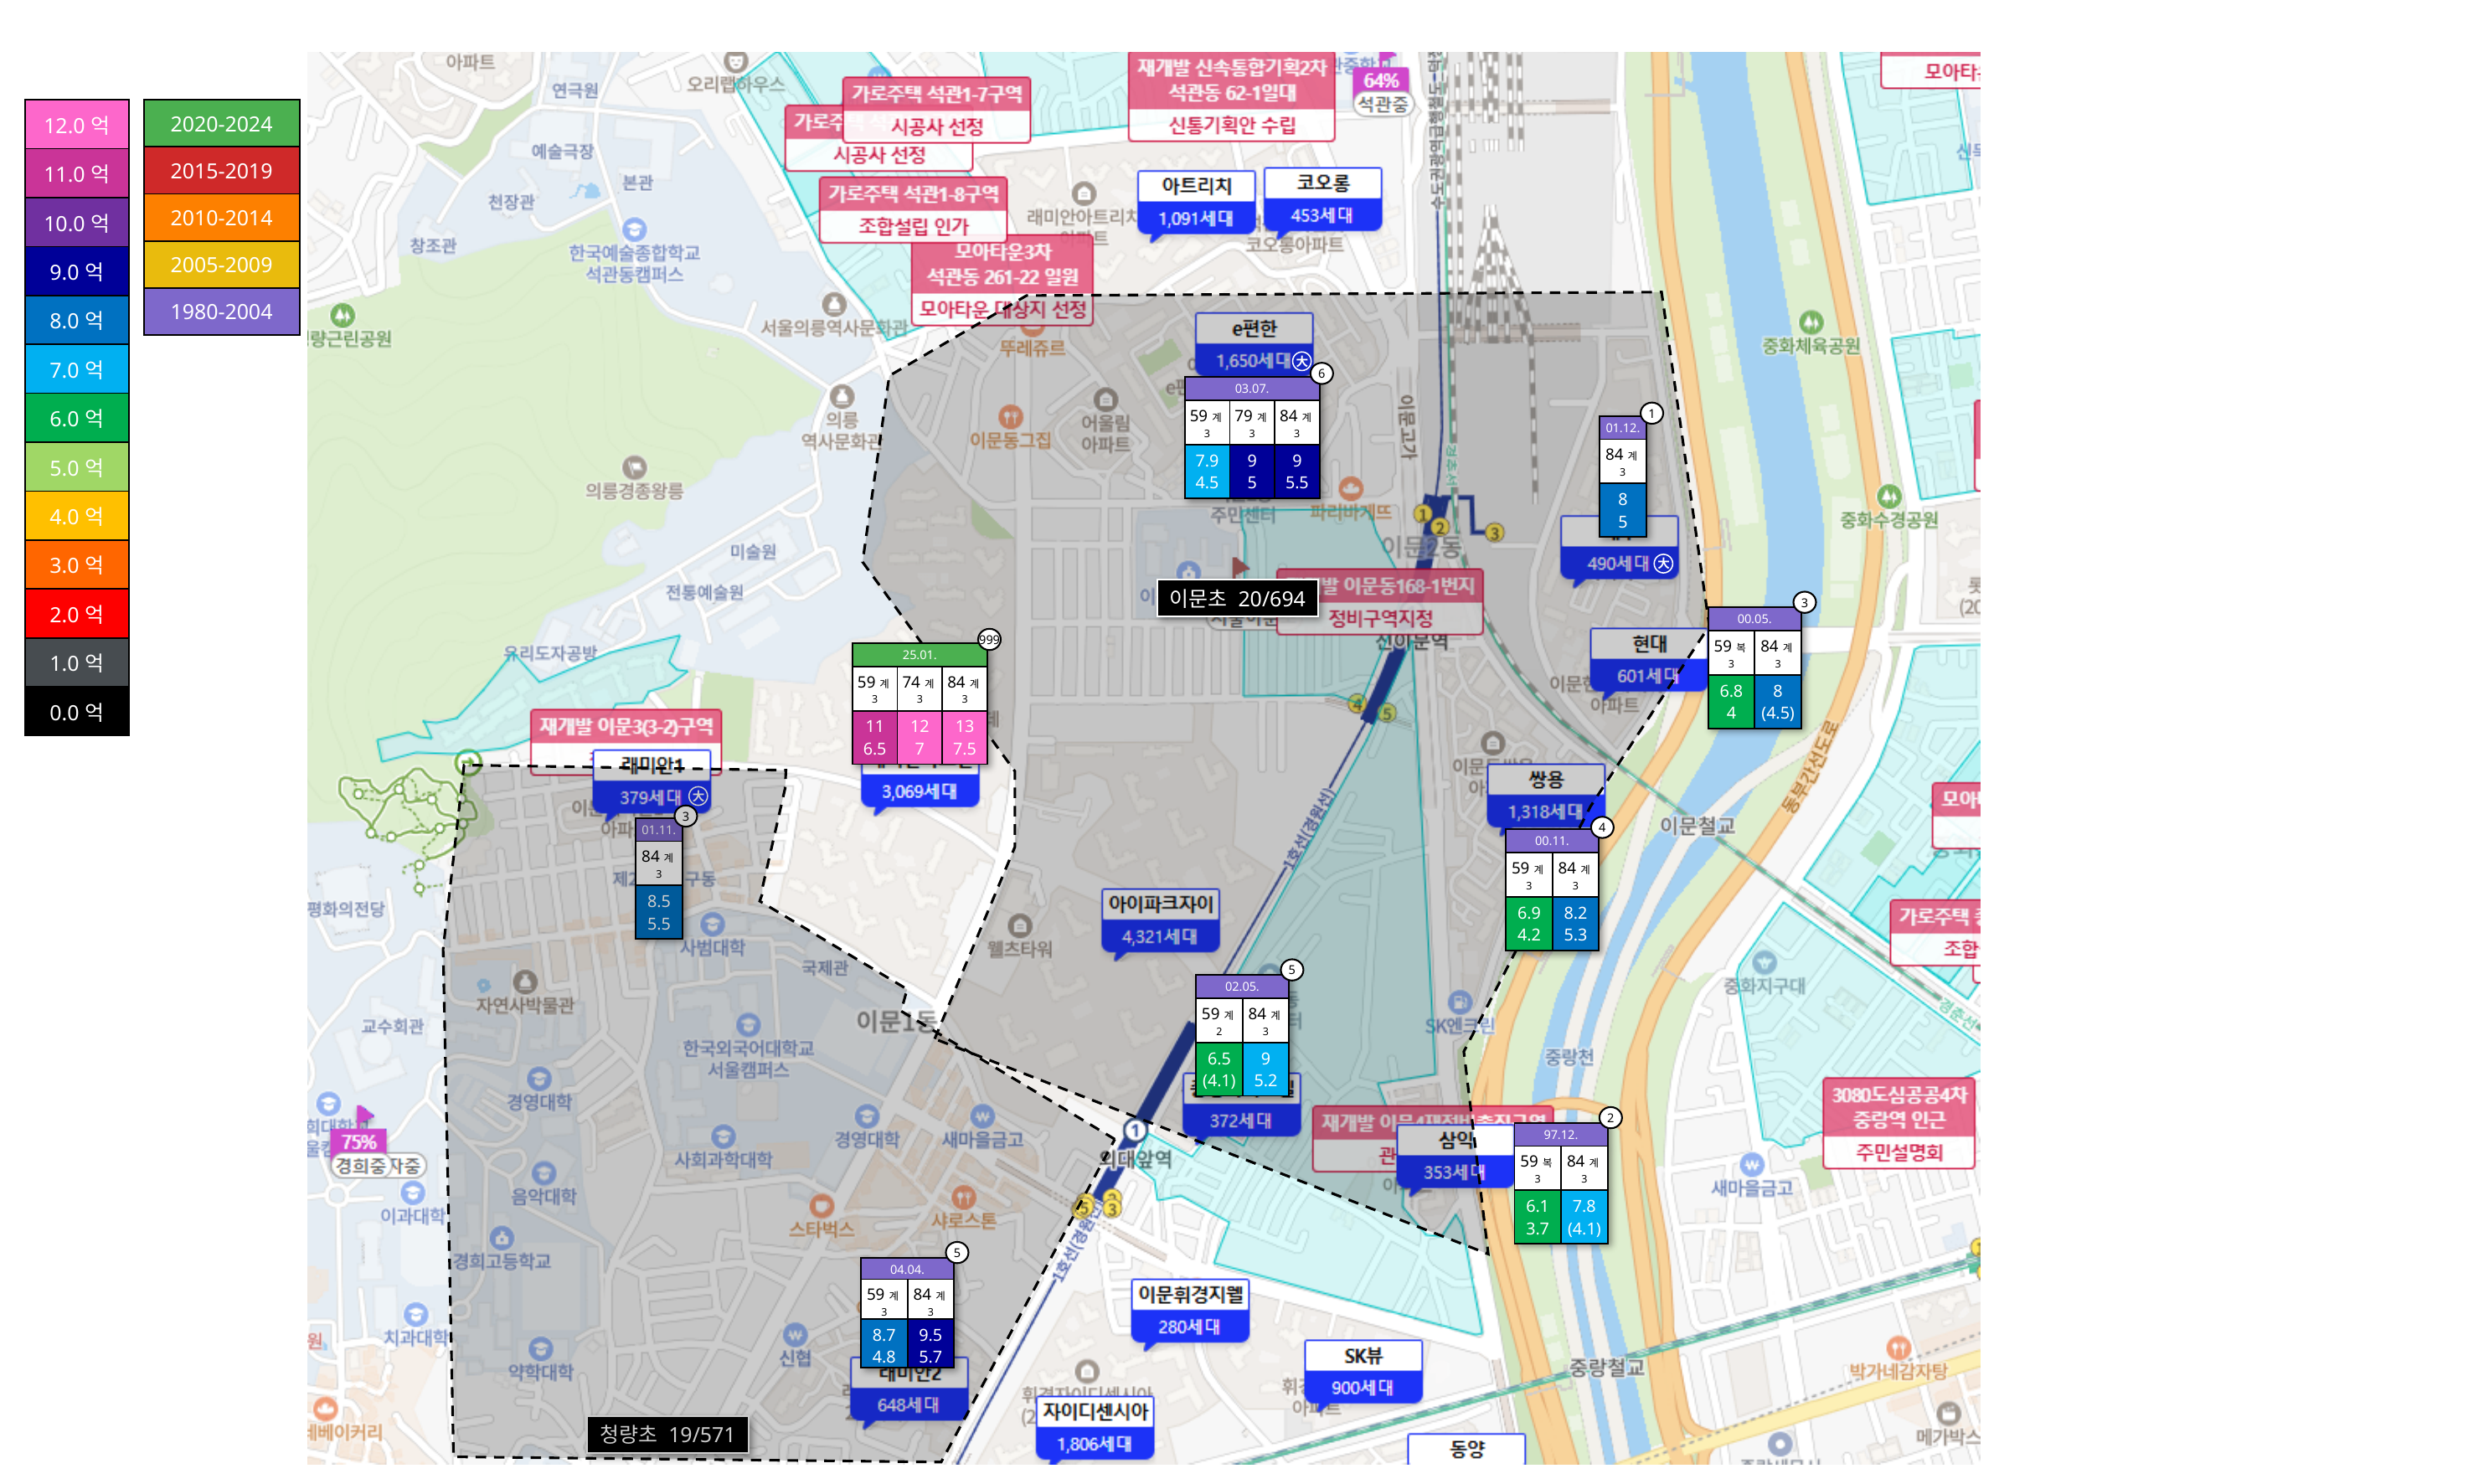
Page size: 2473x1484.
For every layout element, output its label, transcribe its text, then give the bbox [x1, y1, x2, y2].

table_cell 2.0억 [26, 590, 128, 637]
table_cell 4.0억 [26, 492, 128, 539]
picture [307, 52, 1981, 1465]
table_cell 2005-2009 [145, 242, 299, 287]
table_cell 6.0억 [26, 394, 128, 441]
table_cell 2015-2019 [145, 147, 299, 193]
table_cell 10.0억 [26, 198, 128, 246]
table_header 12.0억 [26, 100, 128, 148]
table_cell 1980-2004 [145, 289, 299, 334]
table_cell 8.0억 [26, 296, 128, 343]
table_cell 3.0억 [26, 541, 128, 588]
table_cell 5.0억 [26, 443, 128, 491]
table_cell 2010-2014 [145, 194, 299, 240]
table_cell 0.0억 [26, 688, 128, 735]
table_cell 7.0억 [26, 345, 128, 393]
table_header 2020-2024 [145, 100, 299, 146]
table_cell 9.0억 [26, 247, 128, 295]
table_cell 11.0억 [26, 149, 128, 197]
table_cell 1.0억 [26, 639, 128, 686]
